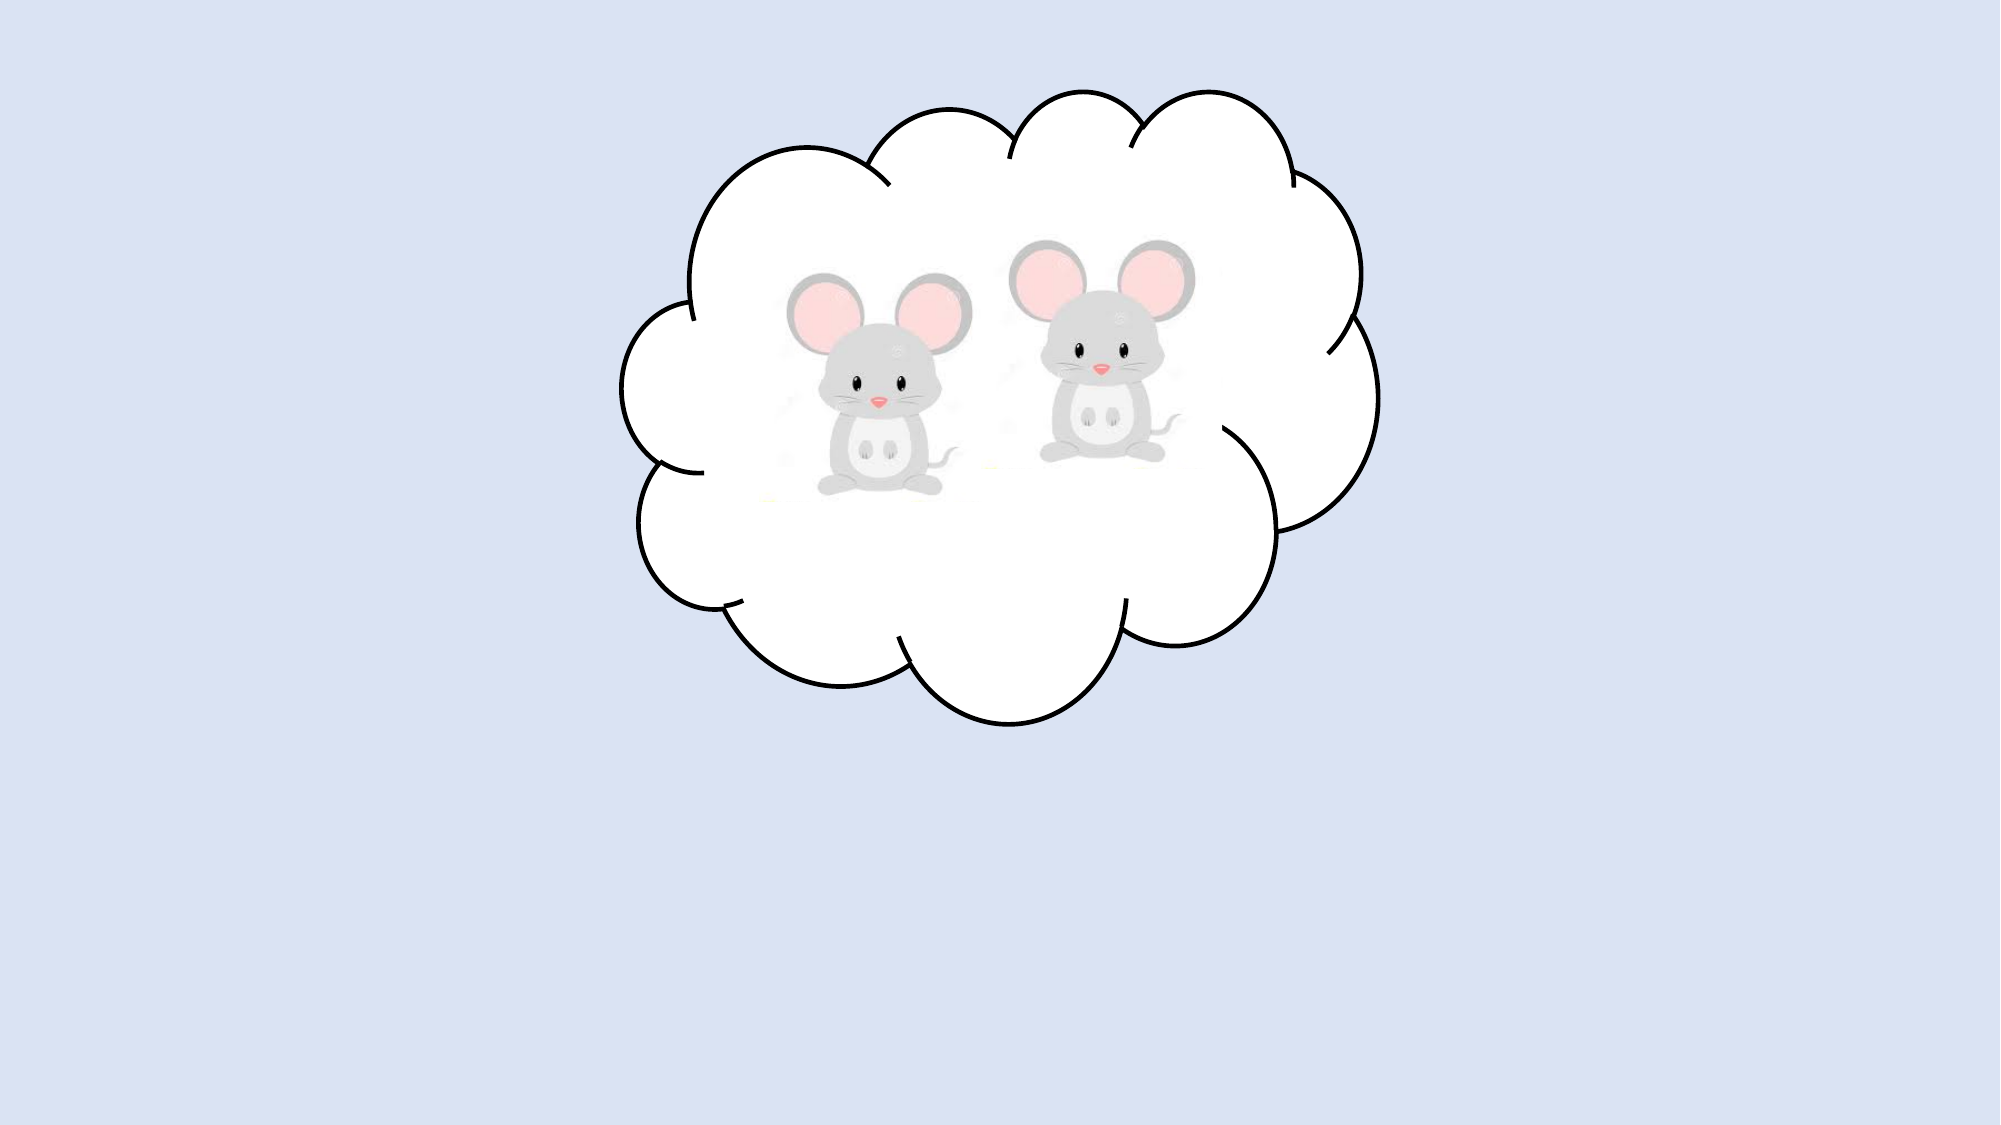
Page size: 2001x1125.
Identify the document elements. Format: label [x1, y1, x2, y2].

text_box [620, 90, 1380, 726]
picture [759, 233, 1223, 502]
